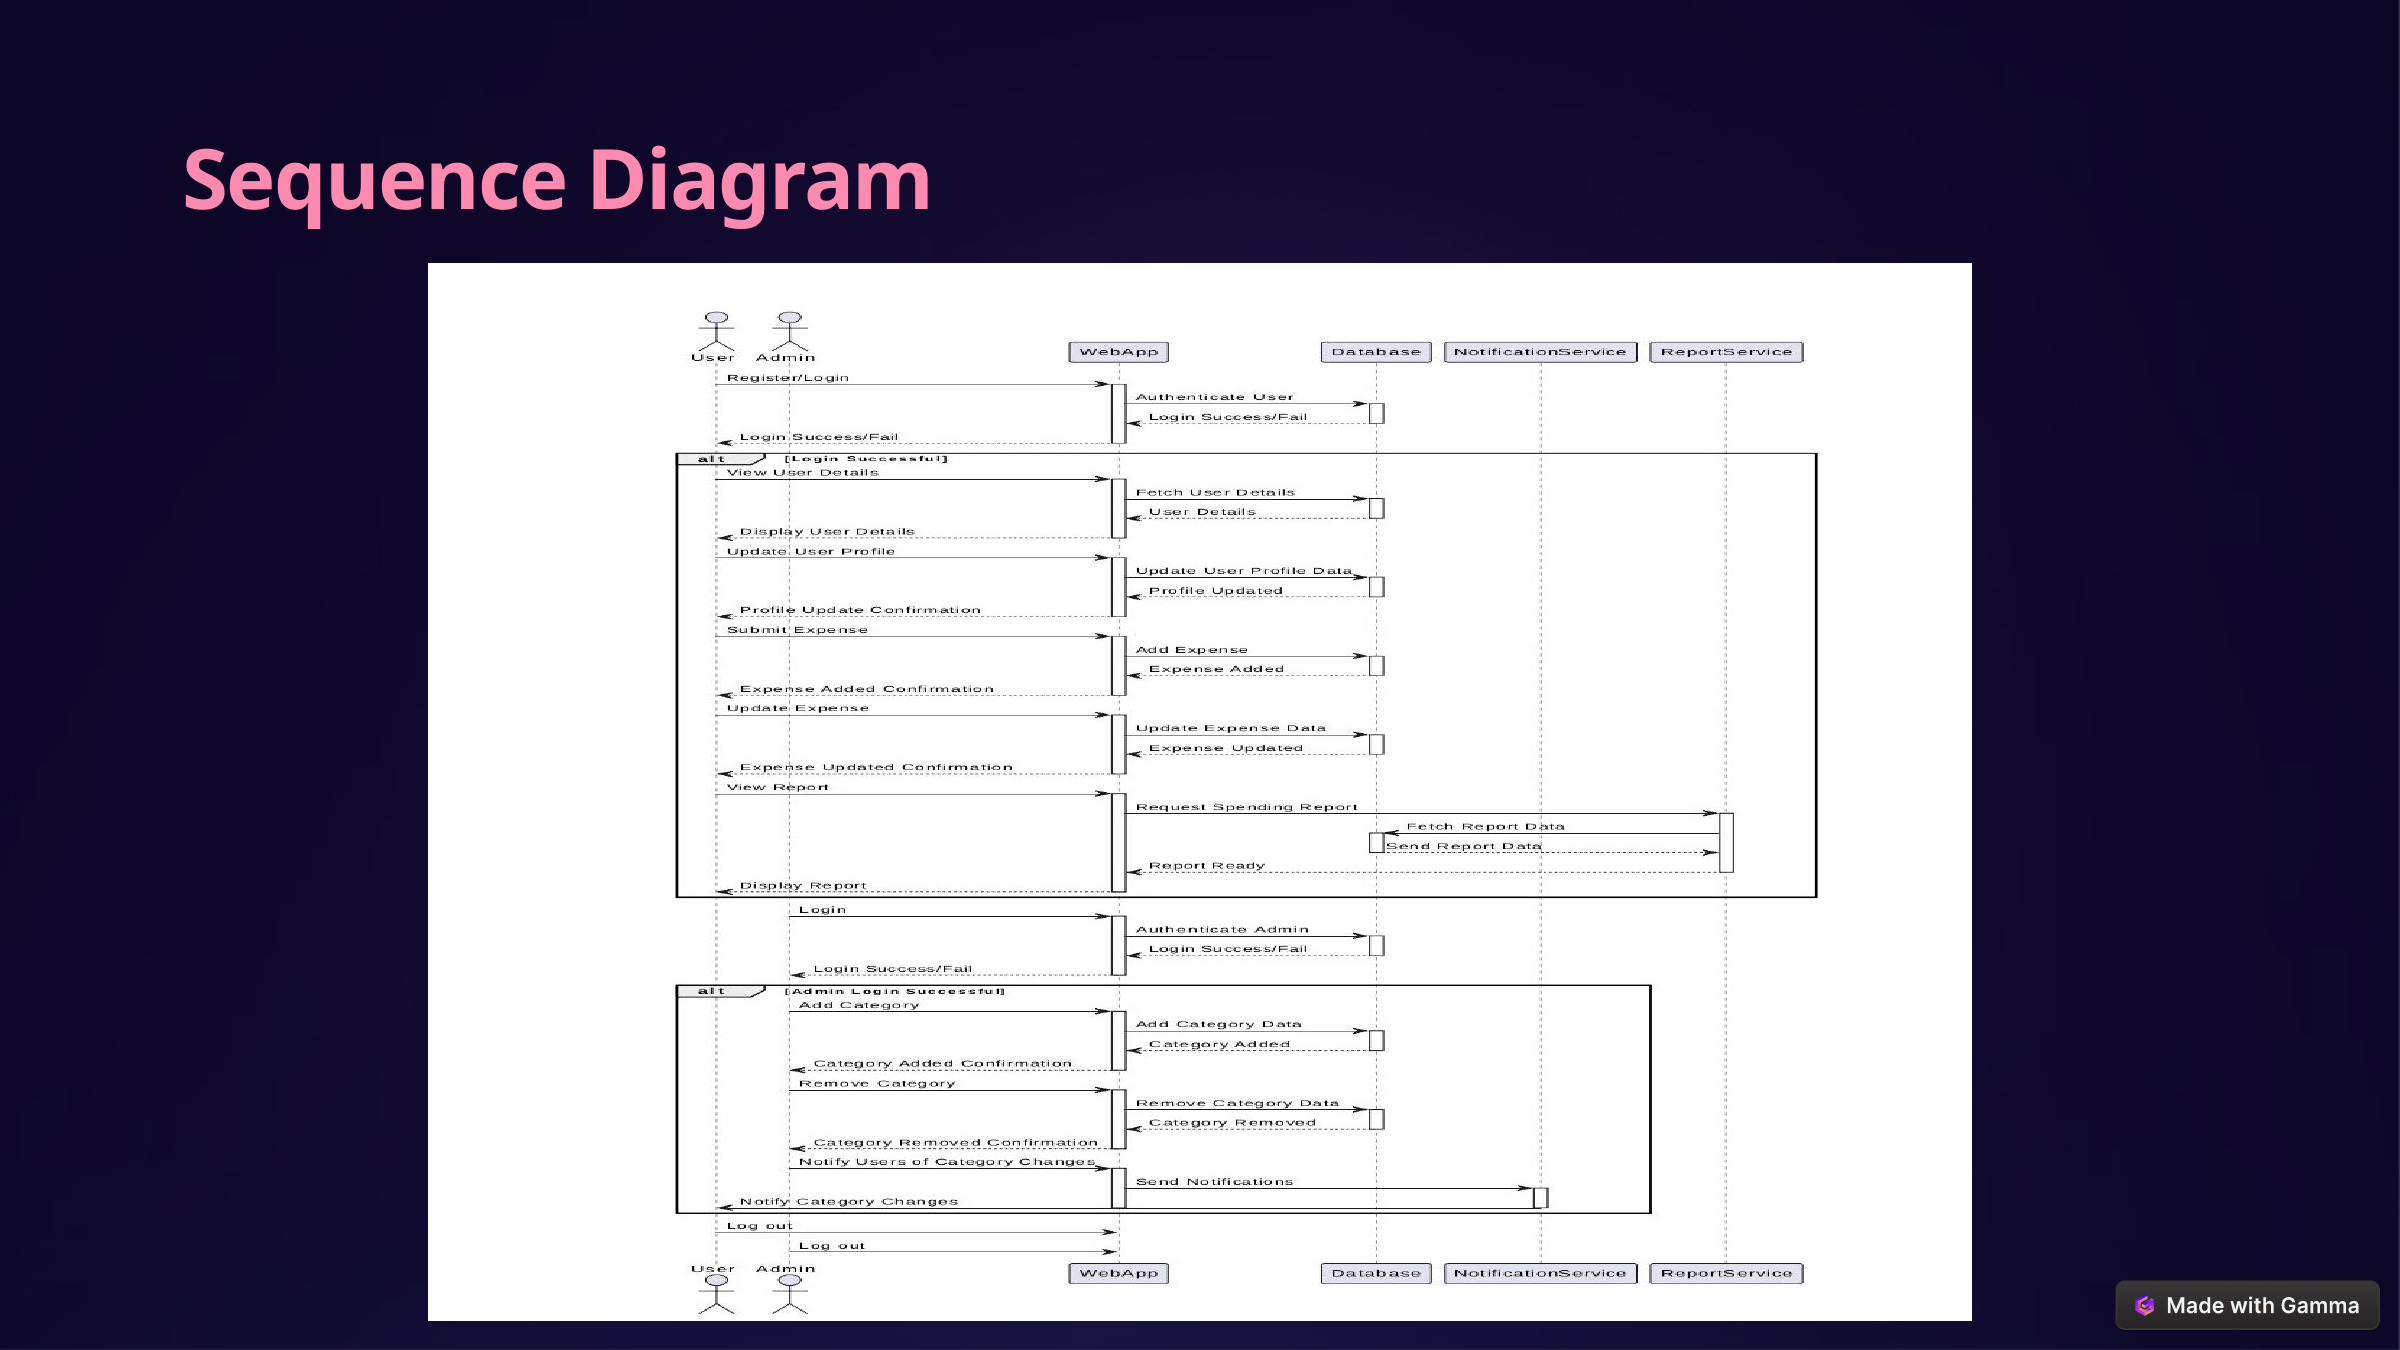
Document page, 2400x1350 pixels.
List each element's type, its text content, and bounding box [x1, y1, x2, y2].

text_box Sequence Diagram [168, 110, 1369, 234]
picture [428, 263, 1972, 1321]
picture [2106, 1271, 2389, 1339]
